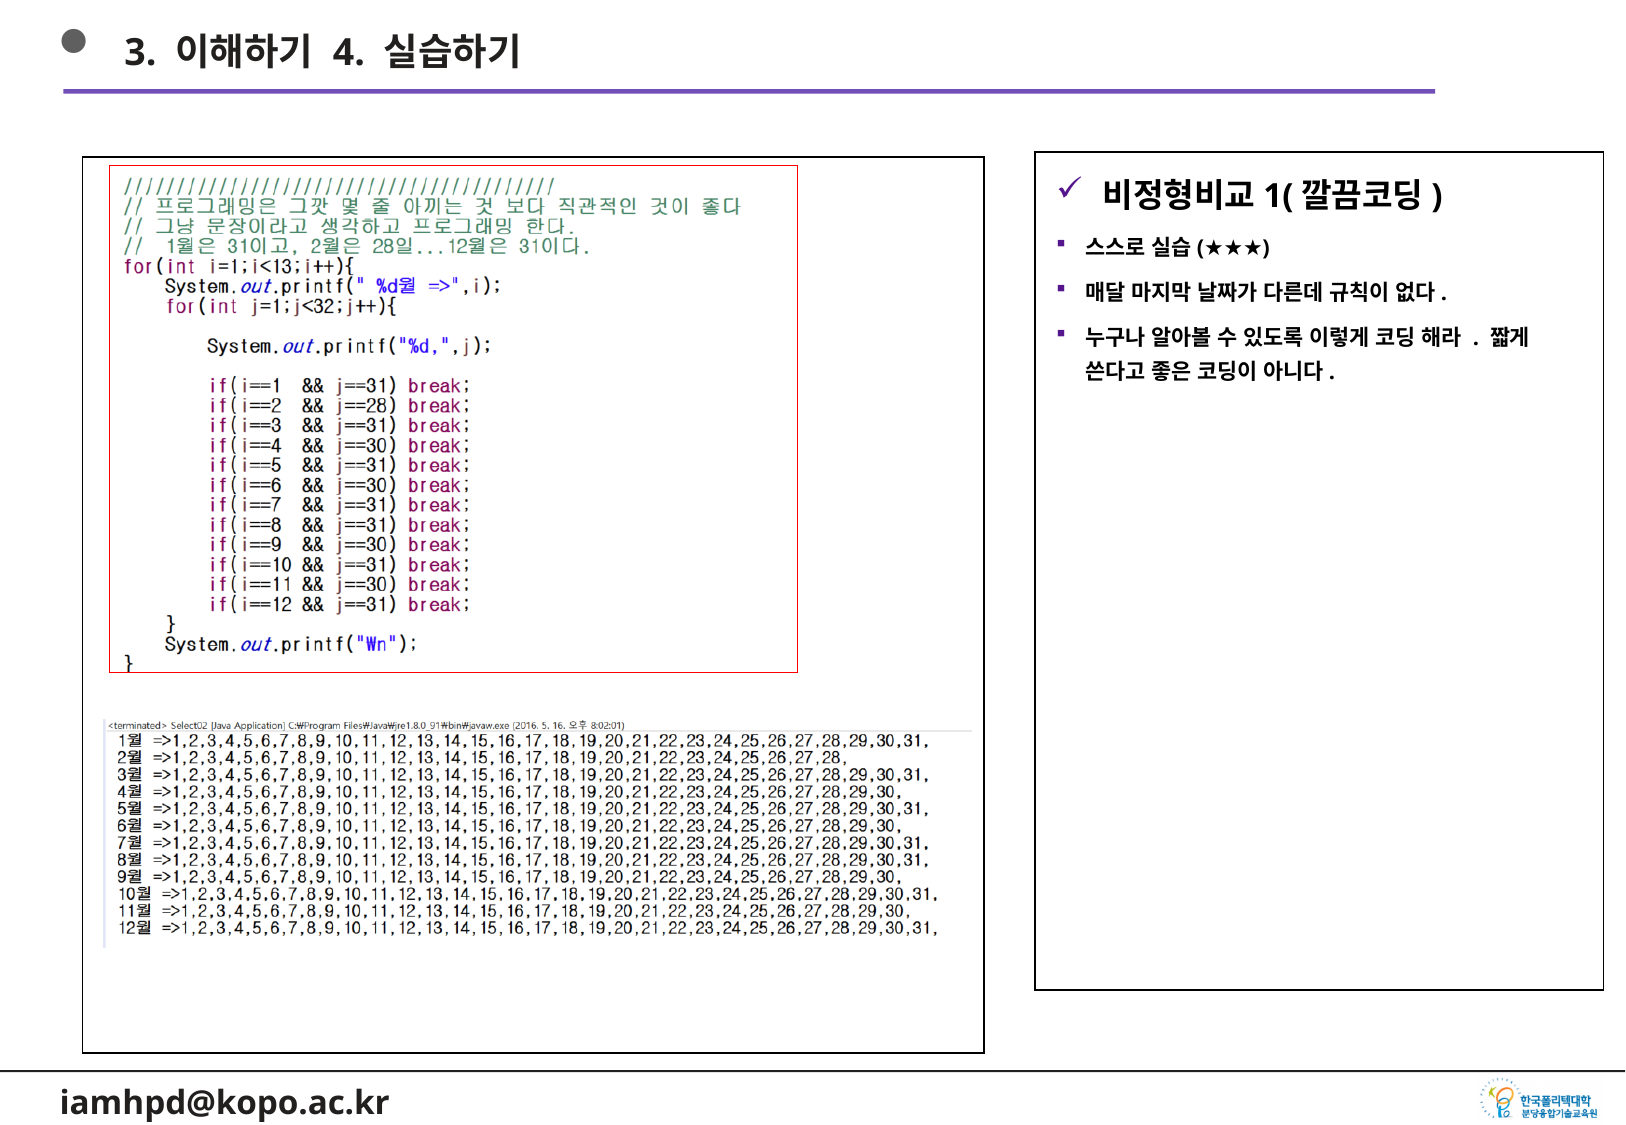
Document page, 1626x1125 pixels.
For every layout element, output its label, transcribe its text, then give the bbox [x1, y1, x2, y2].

picture [109, 165, 798, 674]
picture [103, 718, 972, 949]
picture [1476, 1073, 1604, 1125]
text_box [82, 156, 984, 1054]
text_box 비정형비교1(깔끔코딩) 스스로 실습(★★★) 매달 마지막 날짜가 다른데 규칙이 없다. 누구나 알아볼 수 있도록 이렇게 코딩 해라 . 짧게 쓴다고 좋은 코딩이 아니다. [1034, 152, 1604, 991]
text_box 3. 이해하기 4. 실습하기 [109, 20, 943, 93]
